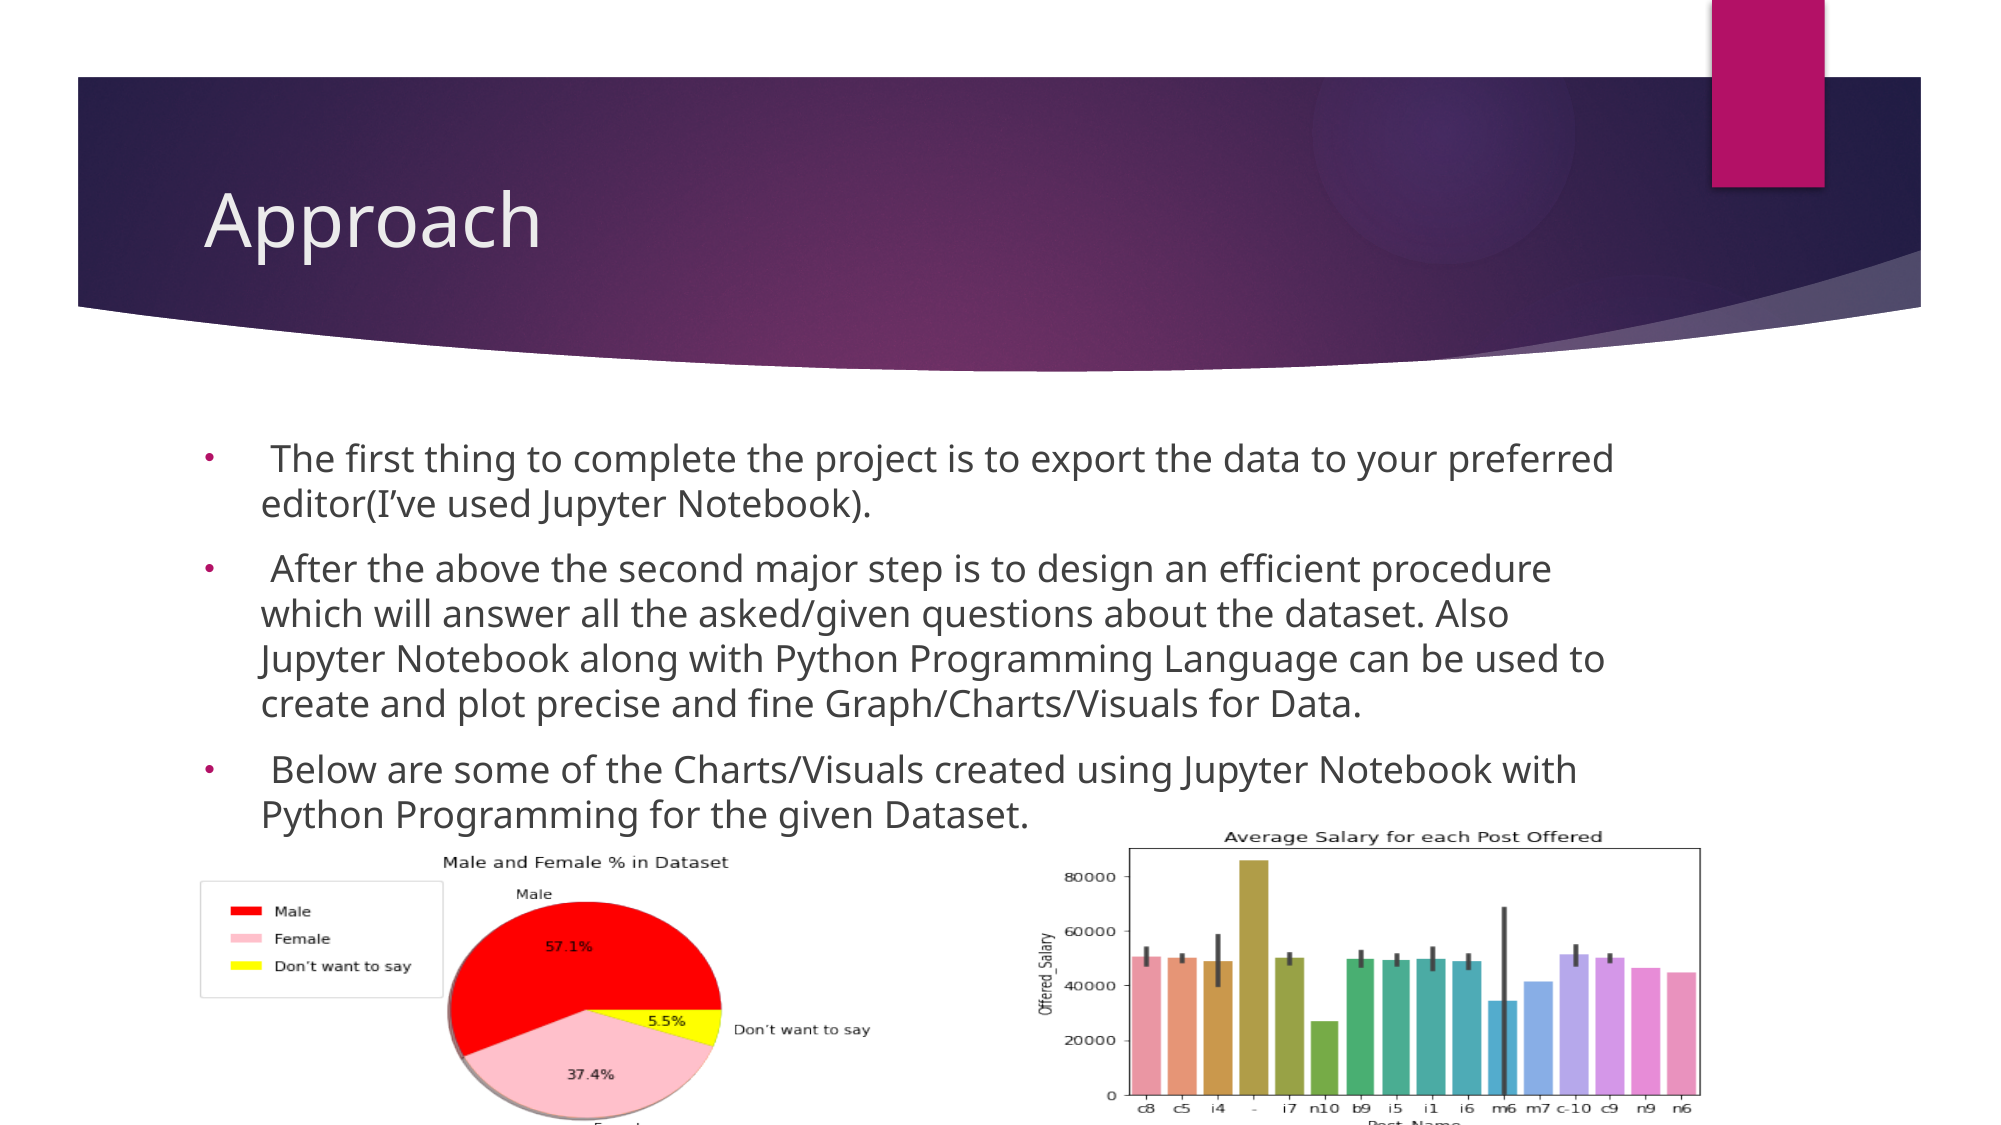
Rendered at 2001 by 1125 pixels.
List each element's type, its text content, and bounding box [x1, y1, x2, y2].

picture [189, 847, 880, 1125]
picture [1025, 823, 1710, 1125]
list The first thing to complete the project is to export the data to your preferred editor(I’ve used Jupyter Notebook). After the above the second major step is to design an efficient procedure which will answer all the asked/given questions about the dataset. Also Jupyter Notebook along with Python Programming Language can be used to create and plot precise and fine Graph/Charts/Visuals for Data. Below are some of the Charts/Visuals created using Jupyter Notebook with Python Programming for the given Dataset. [189, 427, 1638, 988]
title Approach [189, 159, 1627, 276]
